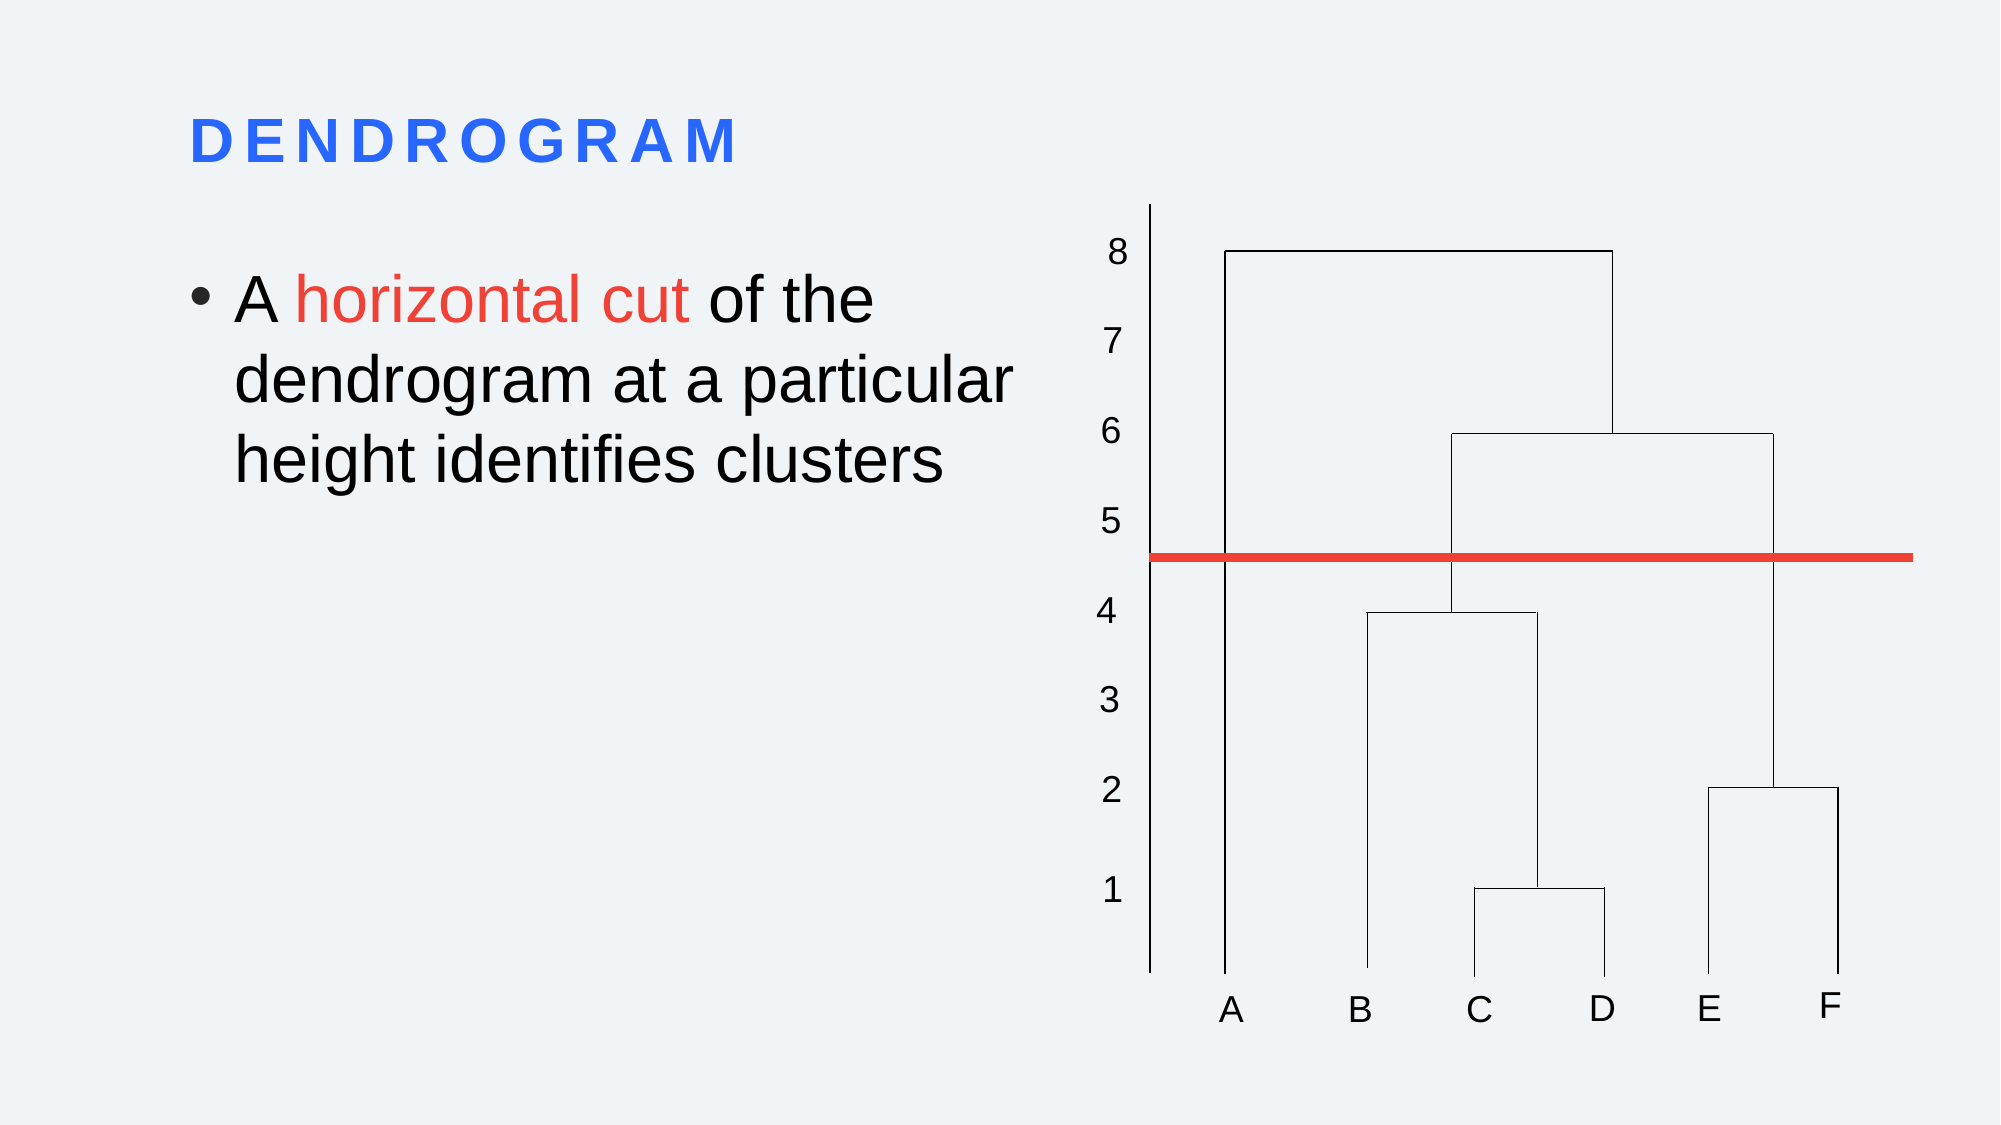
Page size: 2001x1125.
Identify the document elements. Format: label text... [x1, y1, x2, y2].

text_box F [1804, 973, 1872, 1034]
text_box C [1451, 977, 1520, 1038]
text_box 1 [1087, 857, 1145, 917]
text_box B [1333, 977, 1402, 1038]
text_box 4 [1081, 578, 1145, 639]
text_box A [1204, 977, 1272, 1038]
title dendrogram [171, 102, 1661, 182]
text_box 2 [1086, 757, 1145, 817]
text_box 8 [1156, 219, 1161, 280]
text_box 3 [1084, 667, 1145, 728]
list A horizontal cut of the dendrogram at a particular height identifies clusters [174, 247, 1093, 998]
text_box 8 [1092, 219, 1145, 280]
text_box E [1682, 976, 1750, 1037]
text_box D [1573, 976, 1642, 1037]
text_box 5 [1085, 488, 1145, 549]
text_box 6 [1085, 398, 1145, 459]
text_box 7 [1087, 308, 1145, 369]
